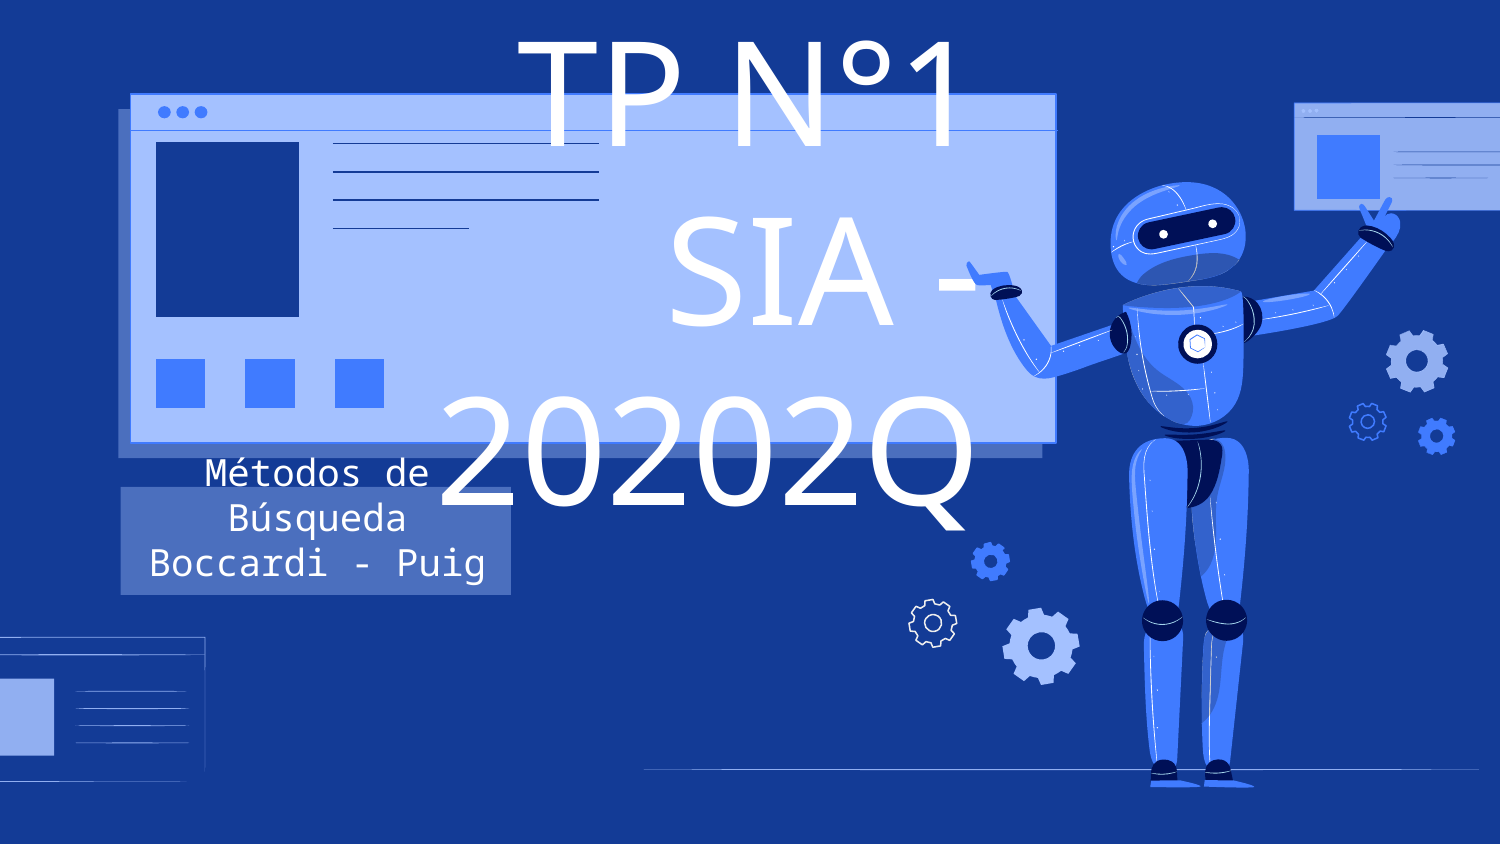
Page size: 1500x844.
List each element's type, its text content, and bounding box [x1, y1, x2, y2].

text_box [901, 536, 960, 698]
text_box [1293, 102, 1500, 211]
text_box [0, 636, 206, 783]
title TP N°1 SIA - 20202Q [192, 134, 997, 403]
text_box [965, 181, 1401, 788]
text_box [1349, 329, 1456, 456]
subtitle Métodos de Búsqueda Boccardi - Puig [99, 481, 535, 599]
